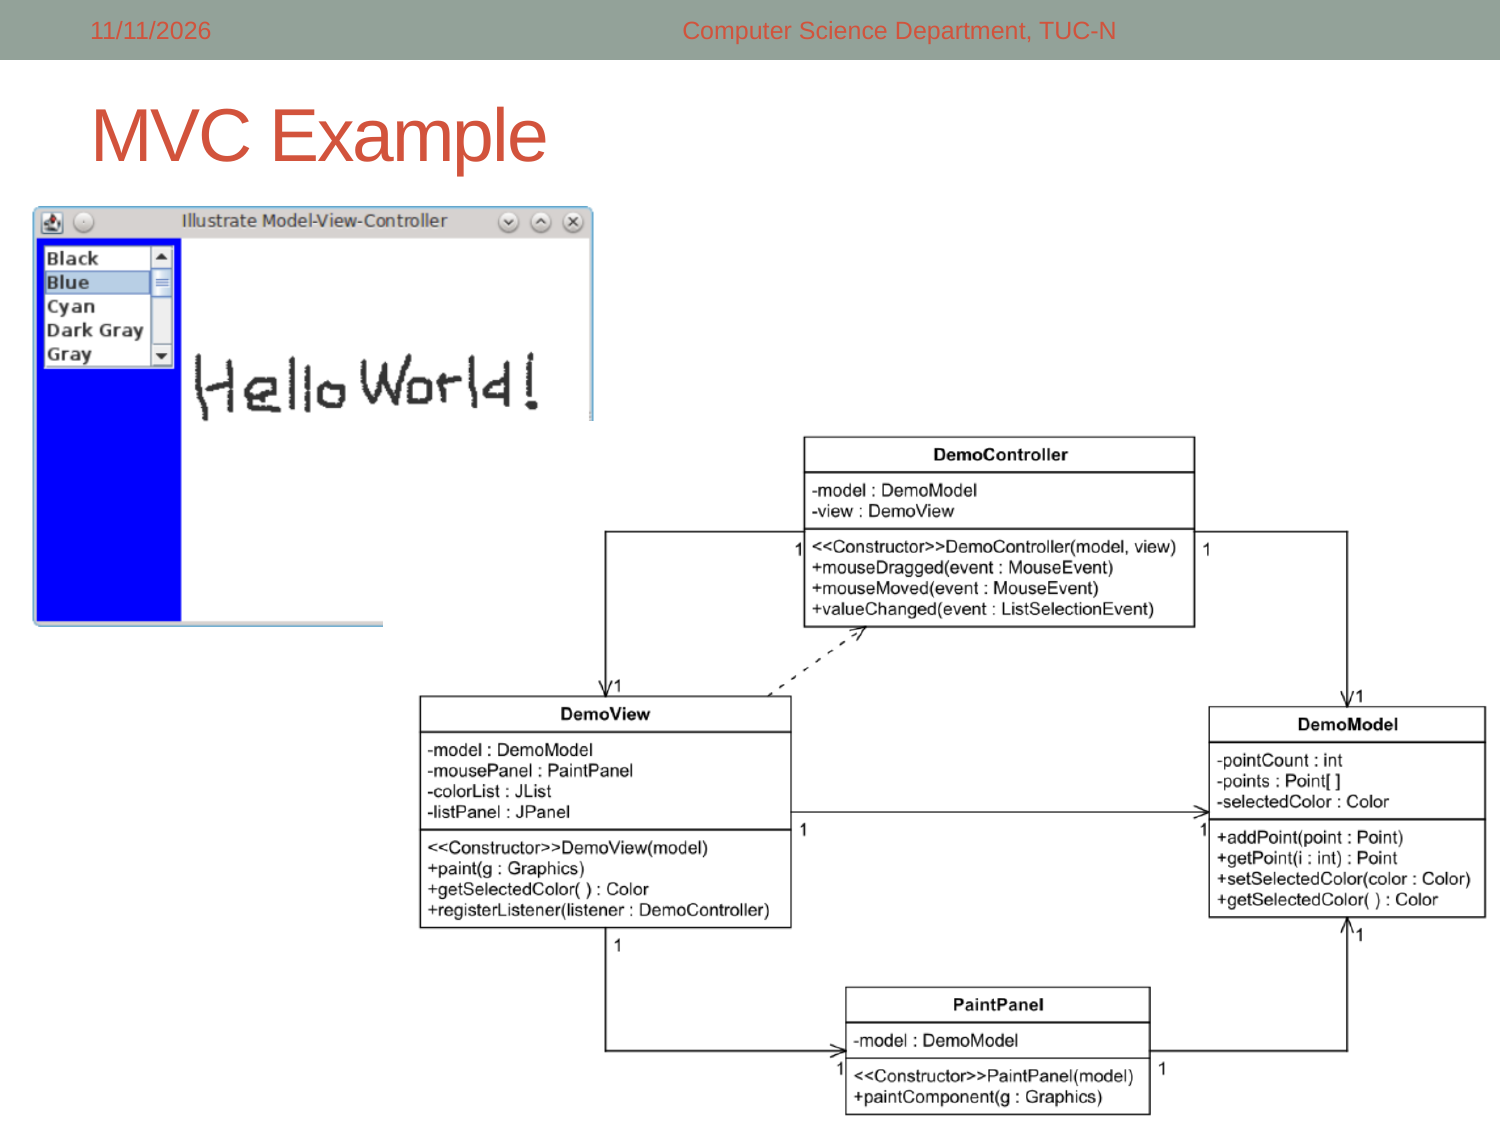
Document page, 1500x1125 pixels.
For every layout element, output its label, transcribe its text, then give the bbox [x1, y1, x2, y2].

footer Computer Science Department, TUC-N [562, 3, 1238, 57]
picture [18, 196, 1500, 1125]
title MVC Example [75, 62, 1425, 200]
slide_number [75, 3, 550, 57]
